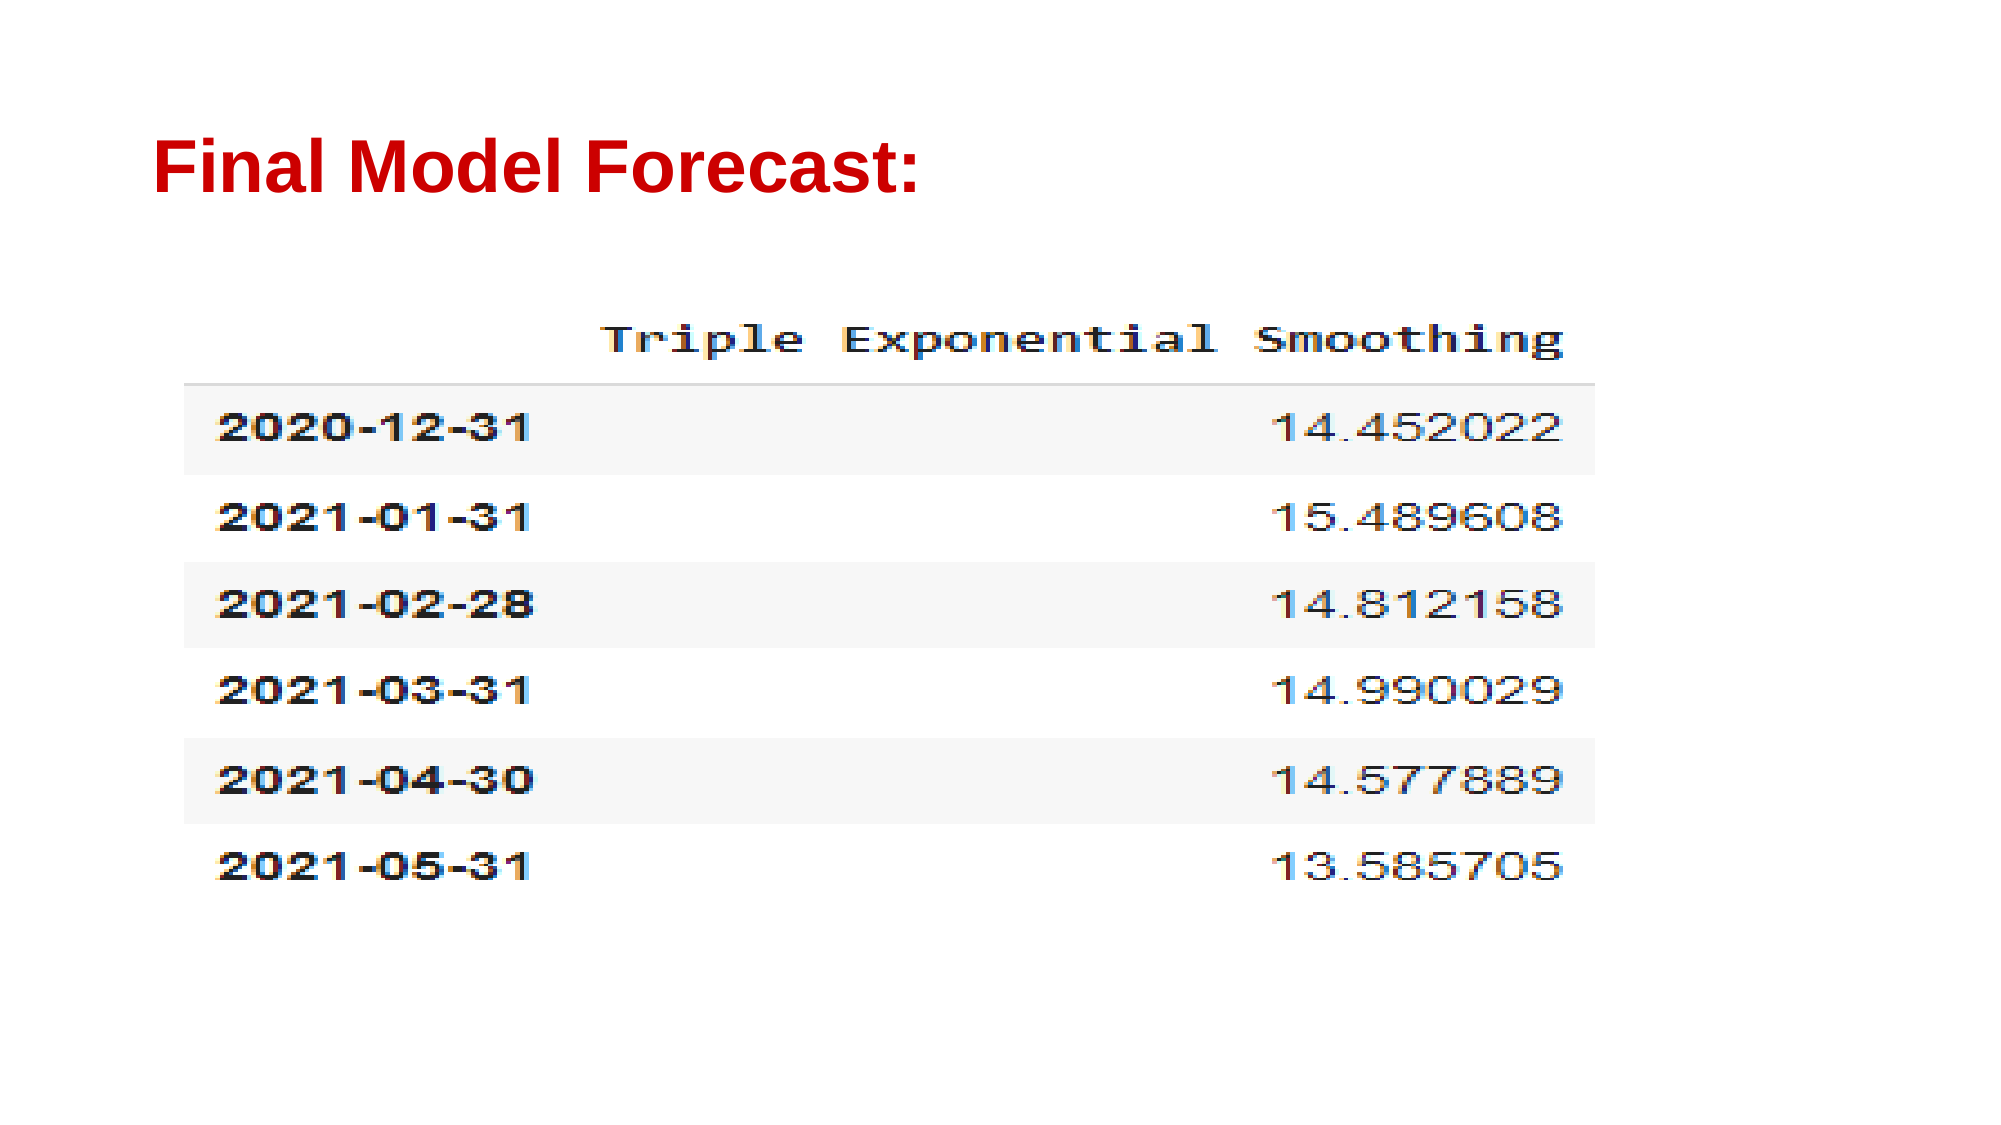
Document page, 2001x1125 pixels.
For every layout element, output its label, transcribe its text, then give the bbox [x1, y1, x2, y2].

title Final Model Forecast: [137, 59, 1863, 278]
picture [162, 277, 1787, 1013]
